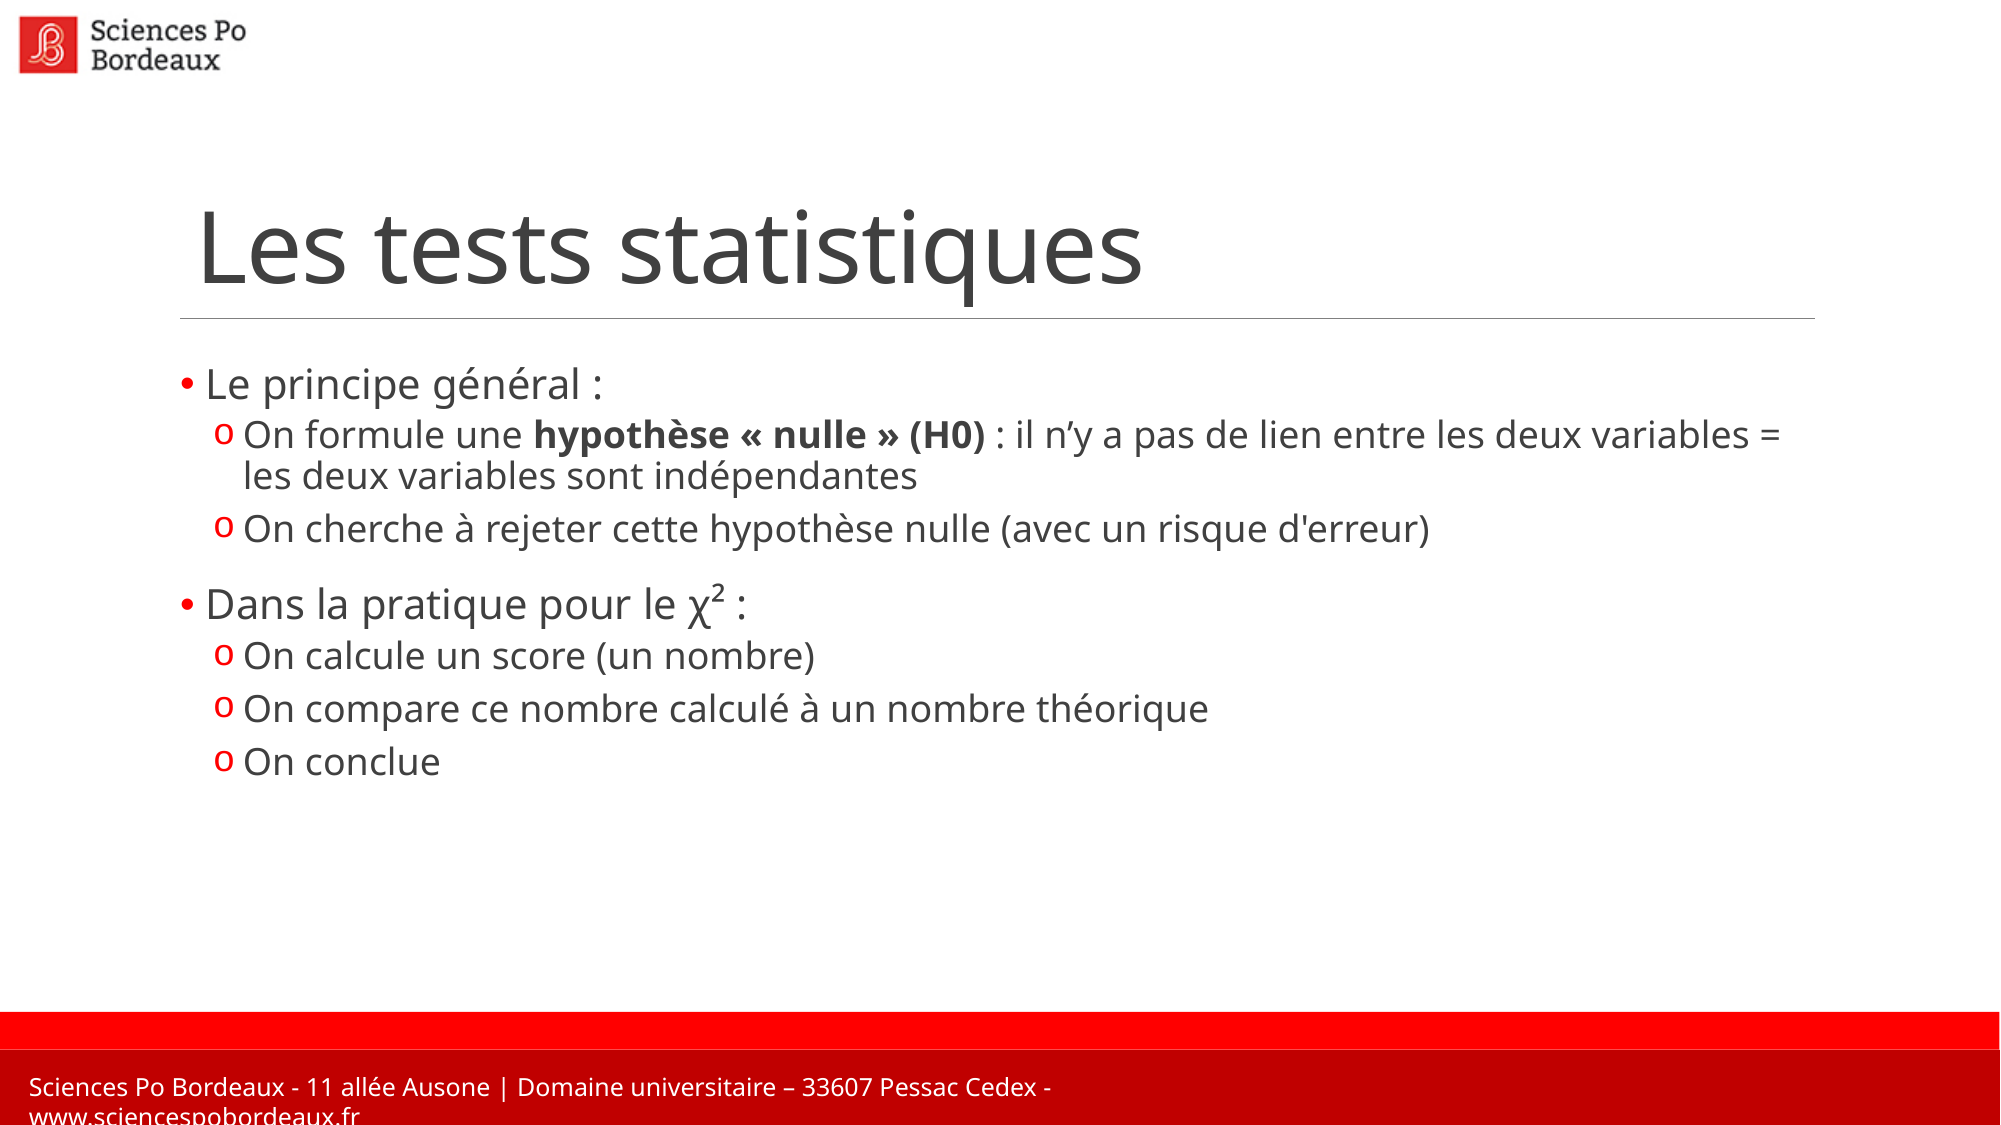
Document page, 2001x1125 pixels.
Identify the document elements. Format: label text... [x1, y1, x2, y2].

picture [0, 0, 266, 97]
title Les tests statistiques [180, 73, 1830, 312]
list Le principe général : On formule une hypothèse « nulle » (H0) : il n’y a pas de lien entre les deux variables = les deux variables sont indépendantes On cherche à rejeter cette hypothèse nulle (avec un risque d'erreur) Dans la pratique pour le χ² : On calcule un score (un nombre) On compare ce nombre calculé à un nombre théorique On conclue [180, 355, 1830, 963]
